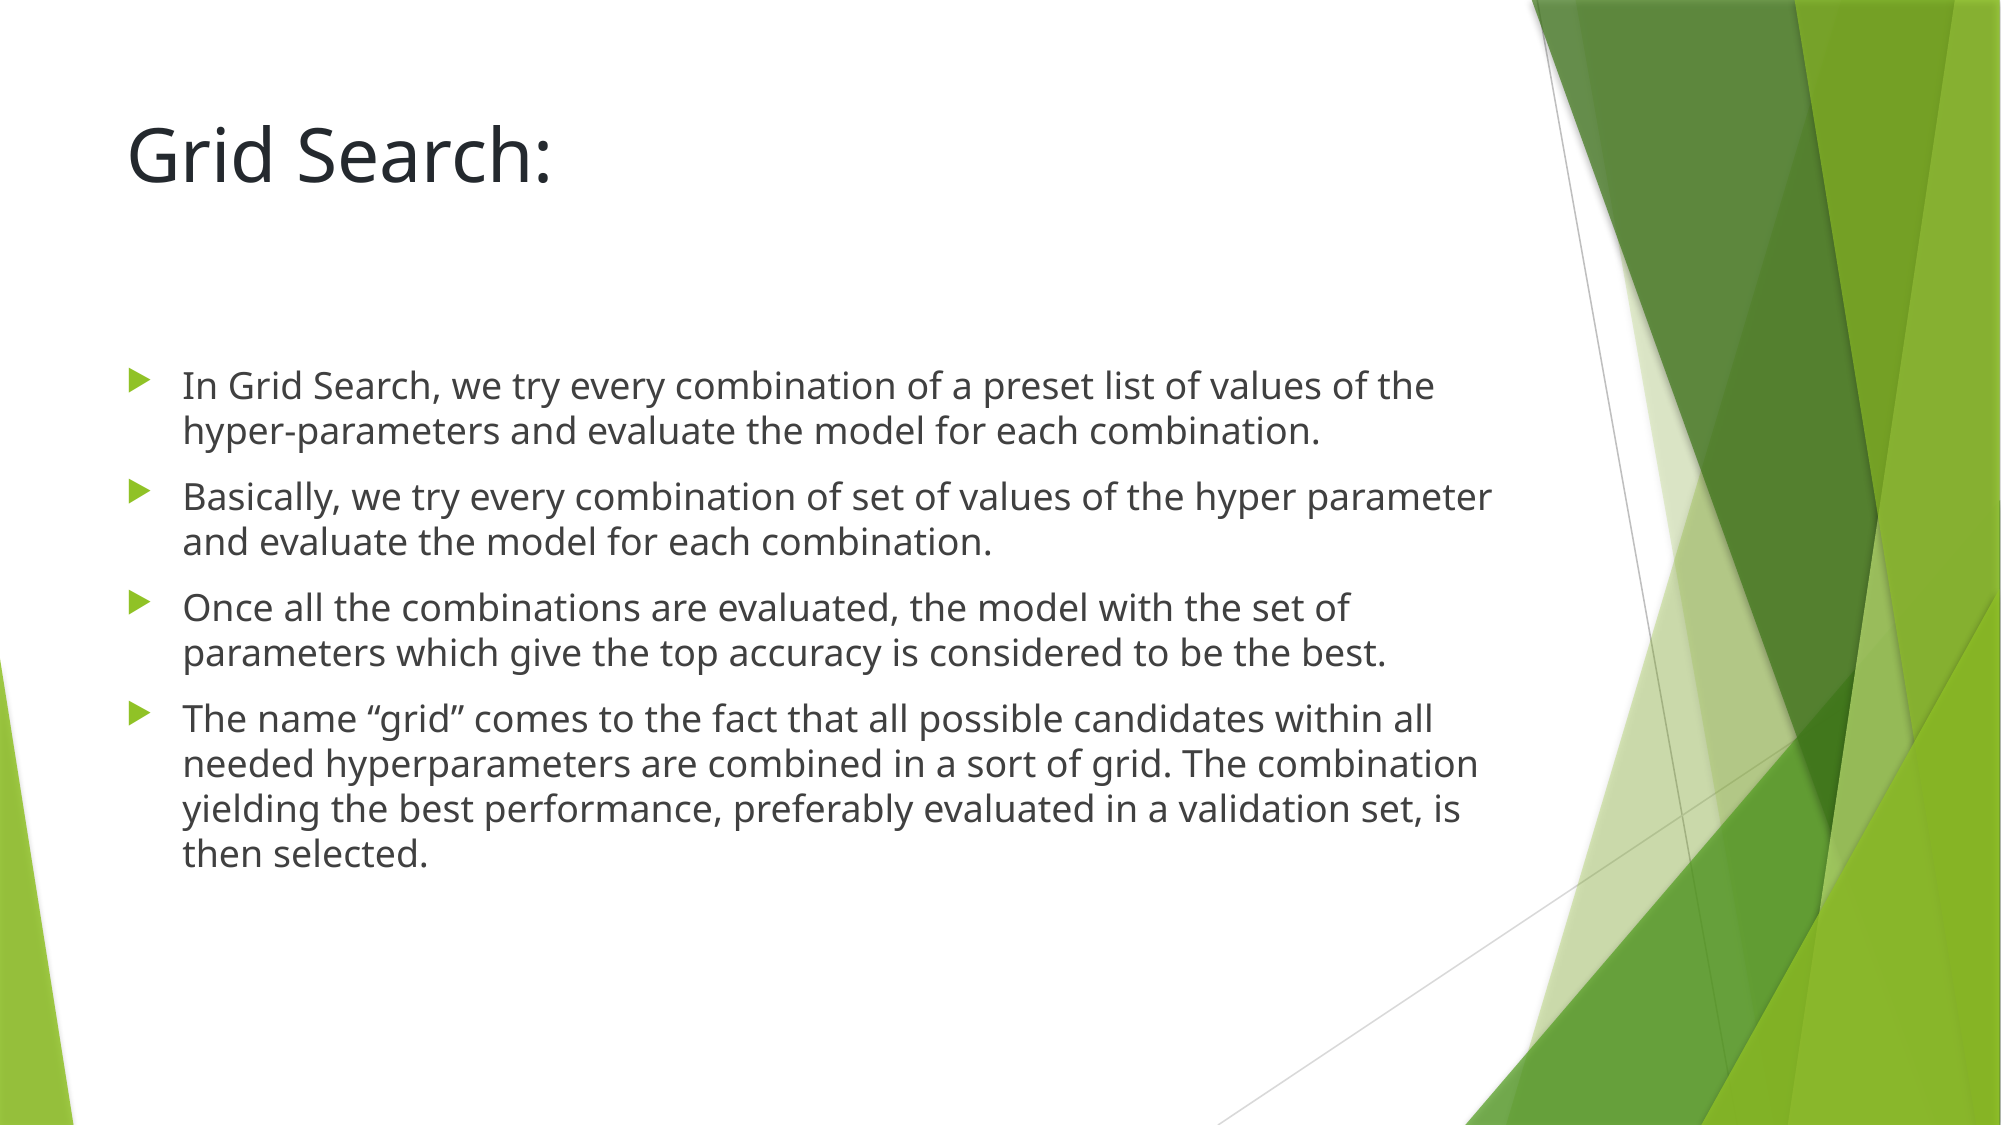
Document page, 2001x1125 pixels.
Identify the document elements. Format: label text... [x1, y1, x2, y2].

list In Grid Search, we try every combination of a preset list of values of the hyper-parameters and evaluate the model for each combination. Basically, we try every combination of set of values of the hyper parameter and evaluate the model for each combination. Once all the combinations are evaluated, the model with the set of parameters which give the top accuracy is considered to be the best. The name “grid” comes to the fact that all possible candidates within all needed hyperparameters are combined in a sort of grid. The combination yielding the best performance, preferably evaluated in a validation set, is then selected. [111, 354, 1522, 992]
title Grid Search: [111, 99, 1522, 317]
